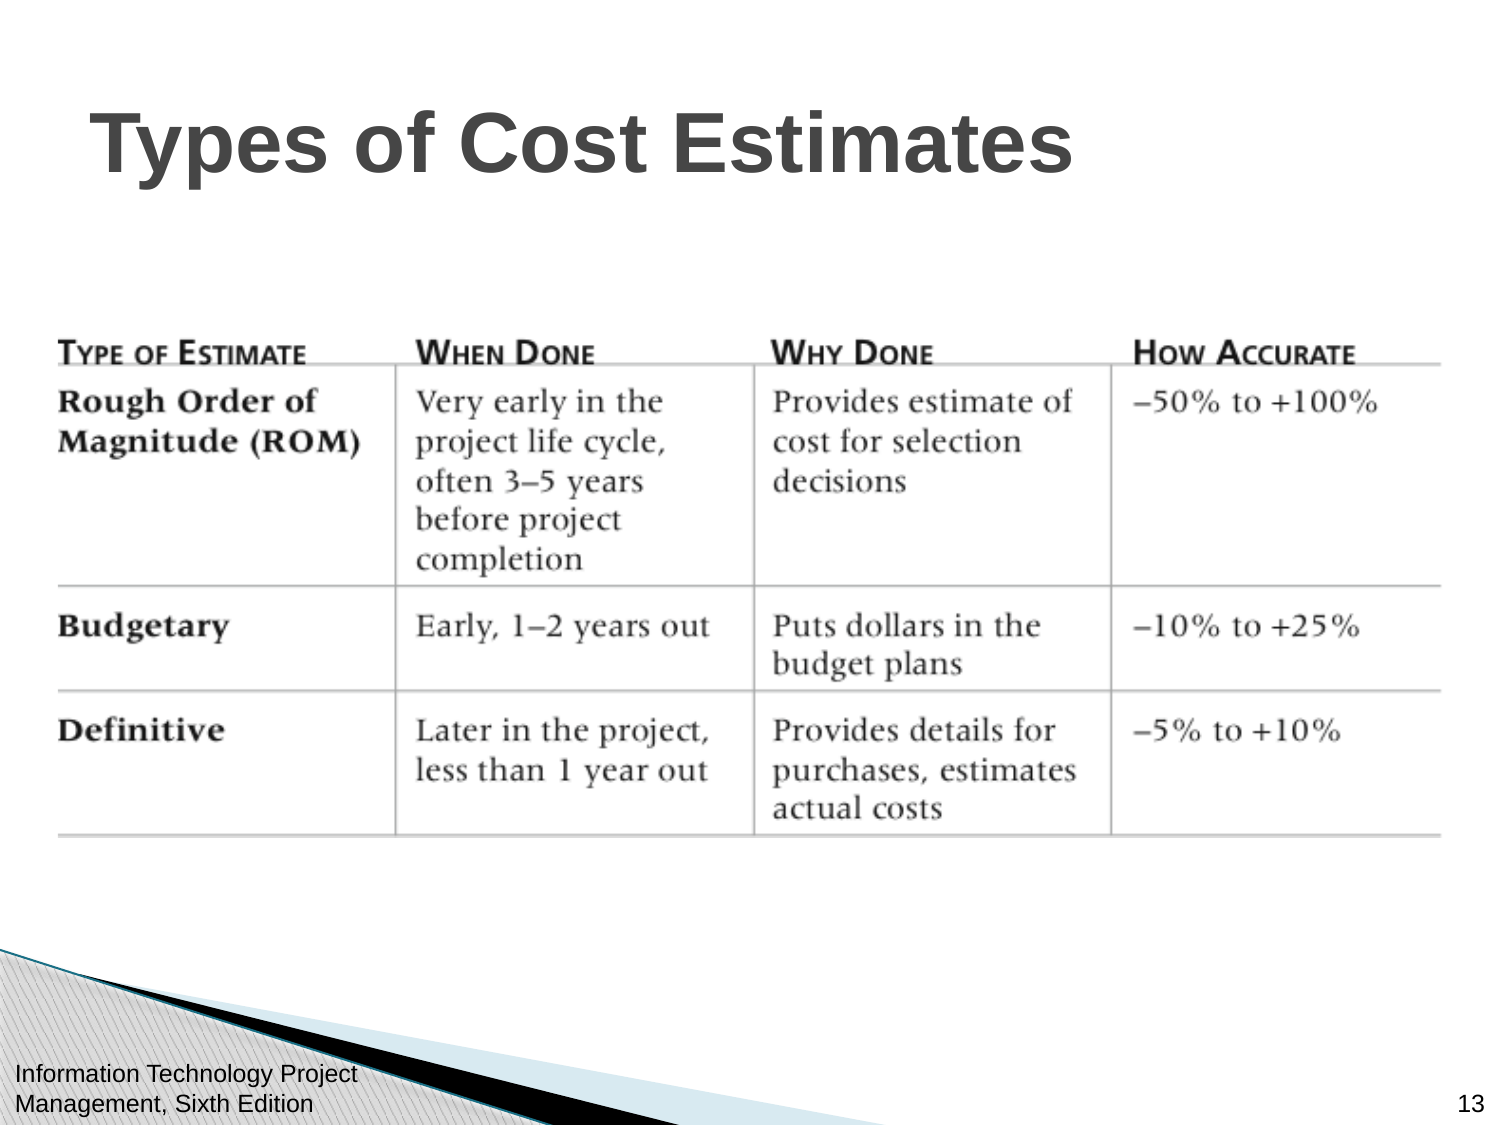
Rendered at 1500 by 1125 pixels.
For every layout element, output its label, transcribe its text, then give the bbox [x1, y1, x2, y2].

footer Information Technology Project Management, Sixth Edition [0, 1065, 425, 1125]
slide_number 13 [1408, 1065, 1500, 1125]
title Types of Cost Estimates [75, 45, 1425, 233]
picture [57, 337, 1443, 838]
